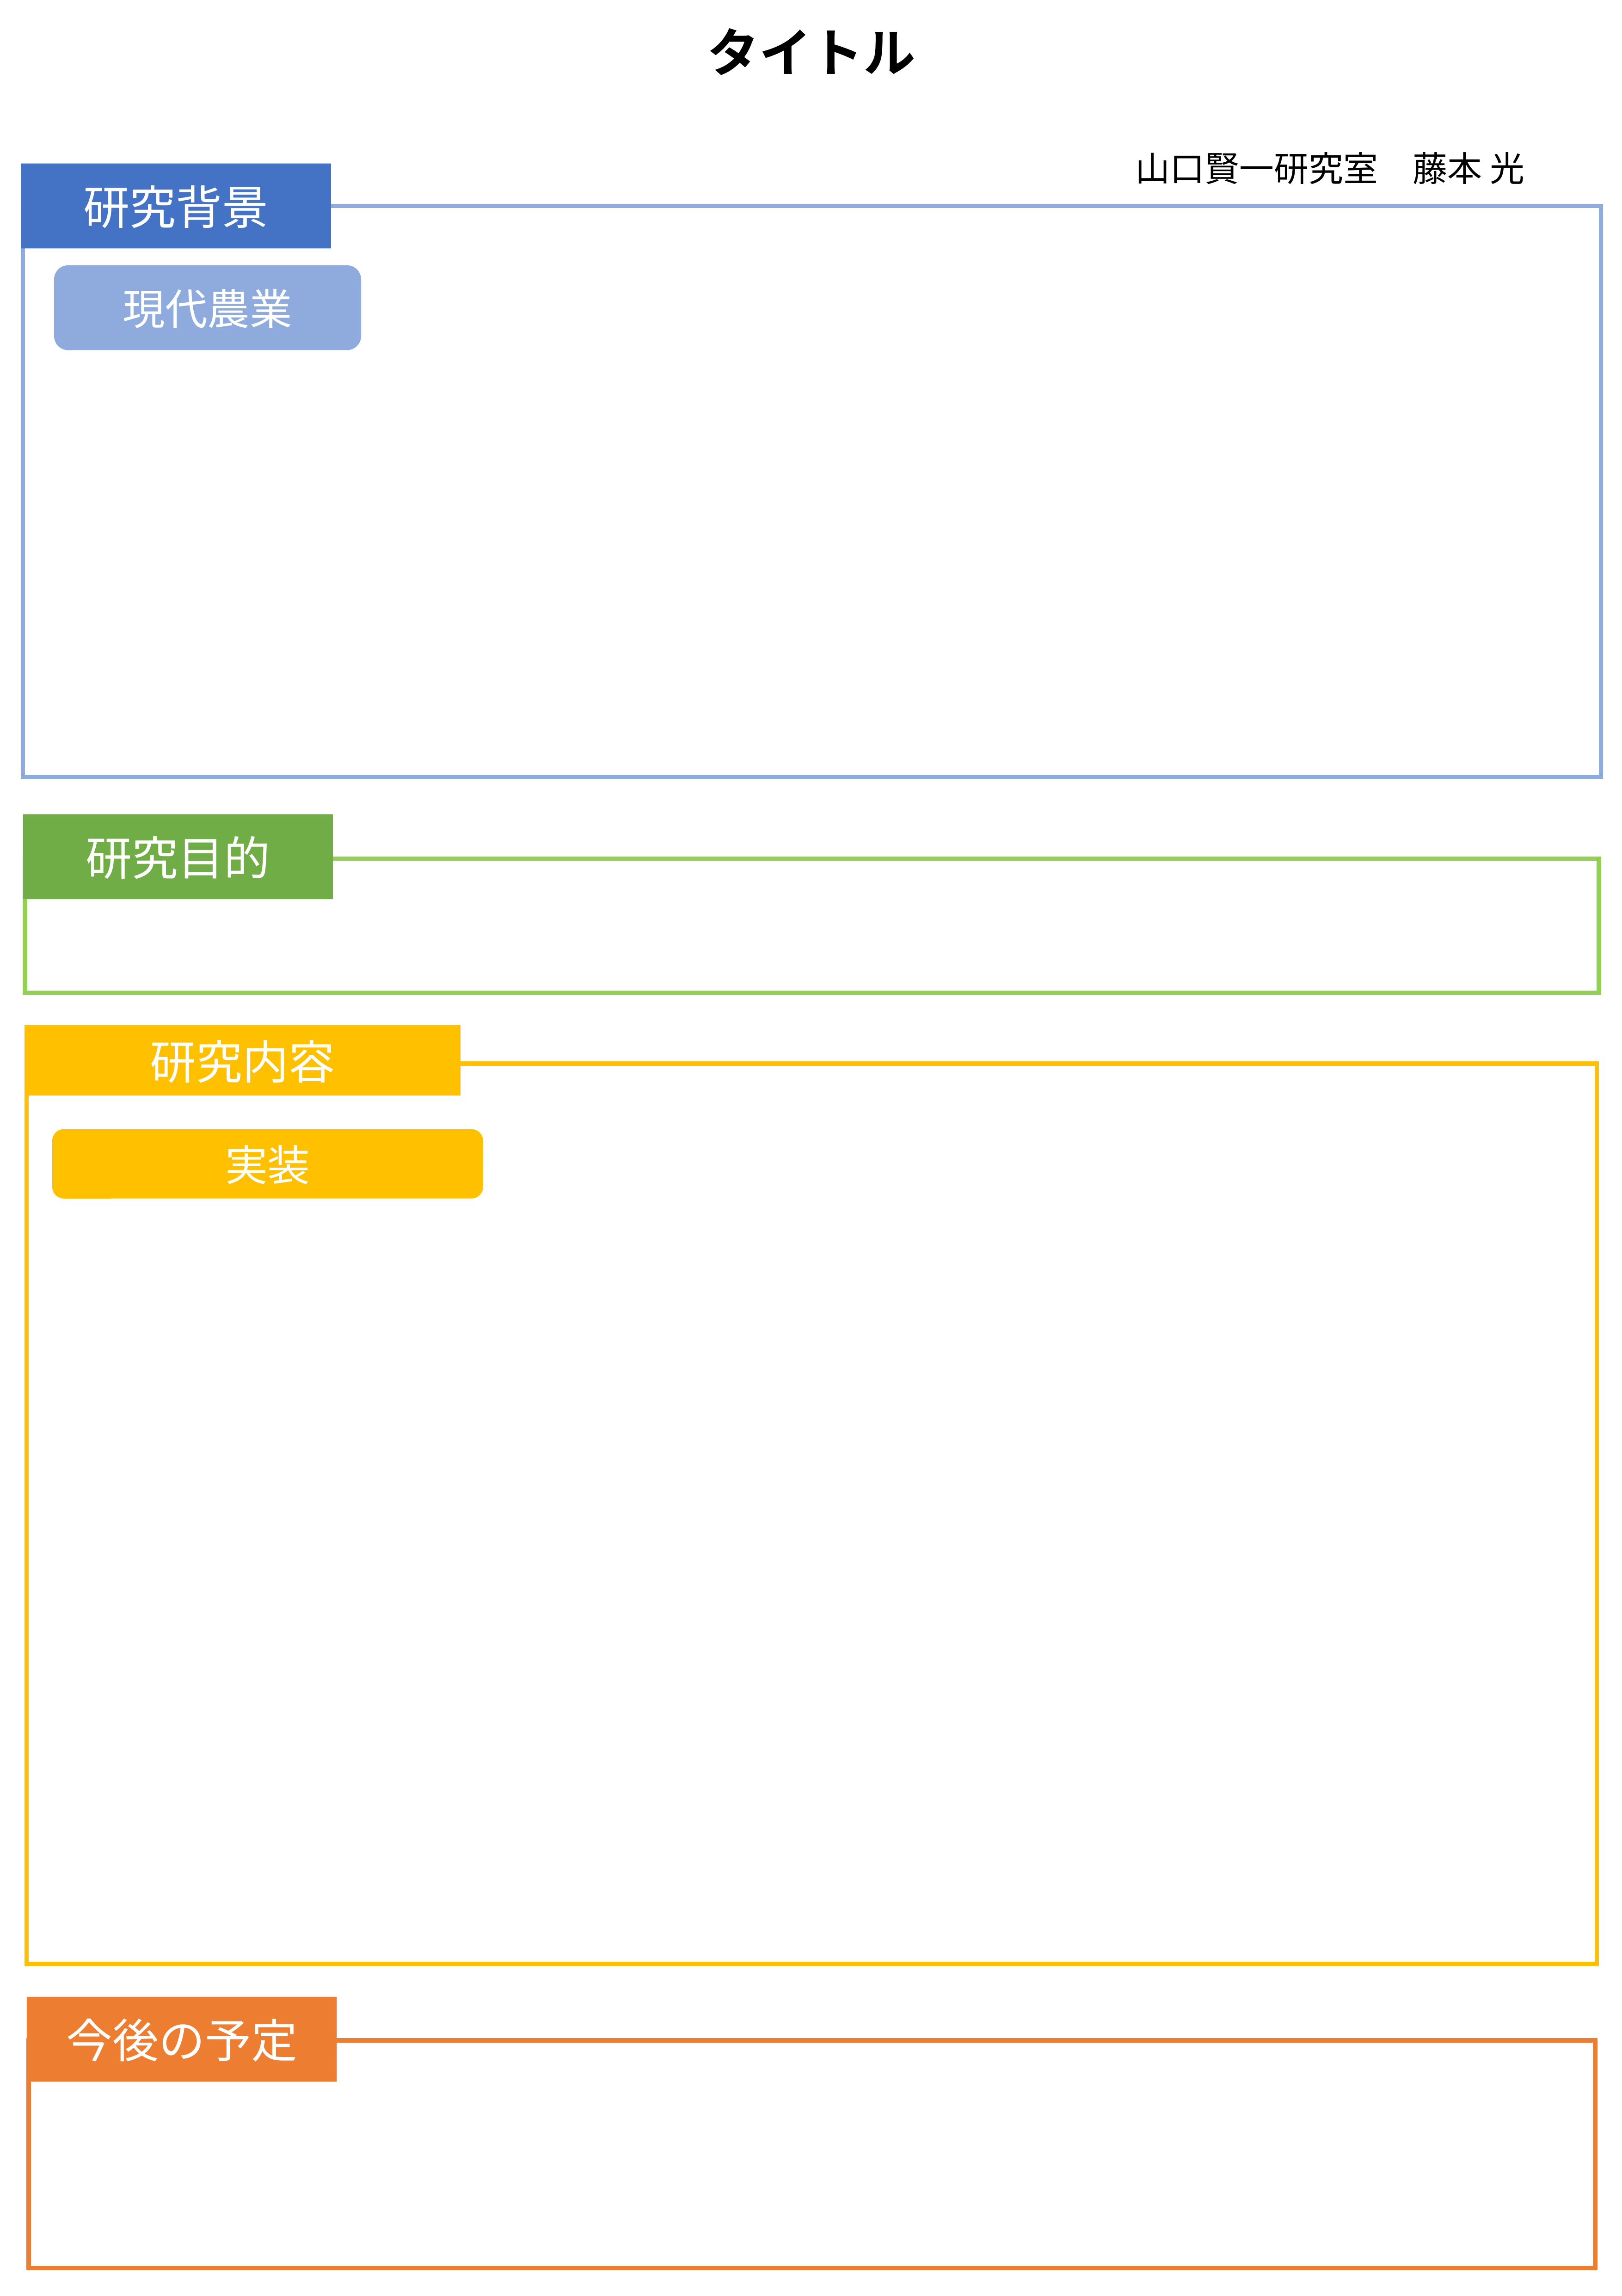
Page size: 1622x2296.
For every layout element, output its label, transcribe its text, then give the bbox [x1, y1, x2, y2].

text_box 山口賢一研究室 藤本 光 [1128, 143, 1532, 163]
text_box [21, 163, 1601, 777]
text_box タイトル [18, 16, 1605, 86]
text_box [25, 1026, 1597, 1964]
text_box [23, 814, 1599, 993]
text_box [26, 1996, 1595, 2268]
